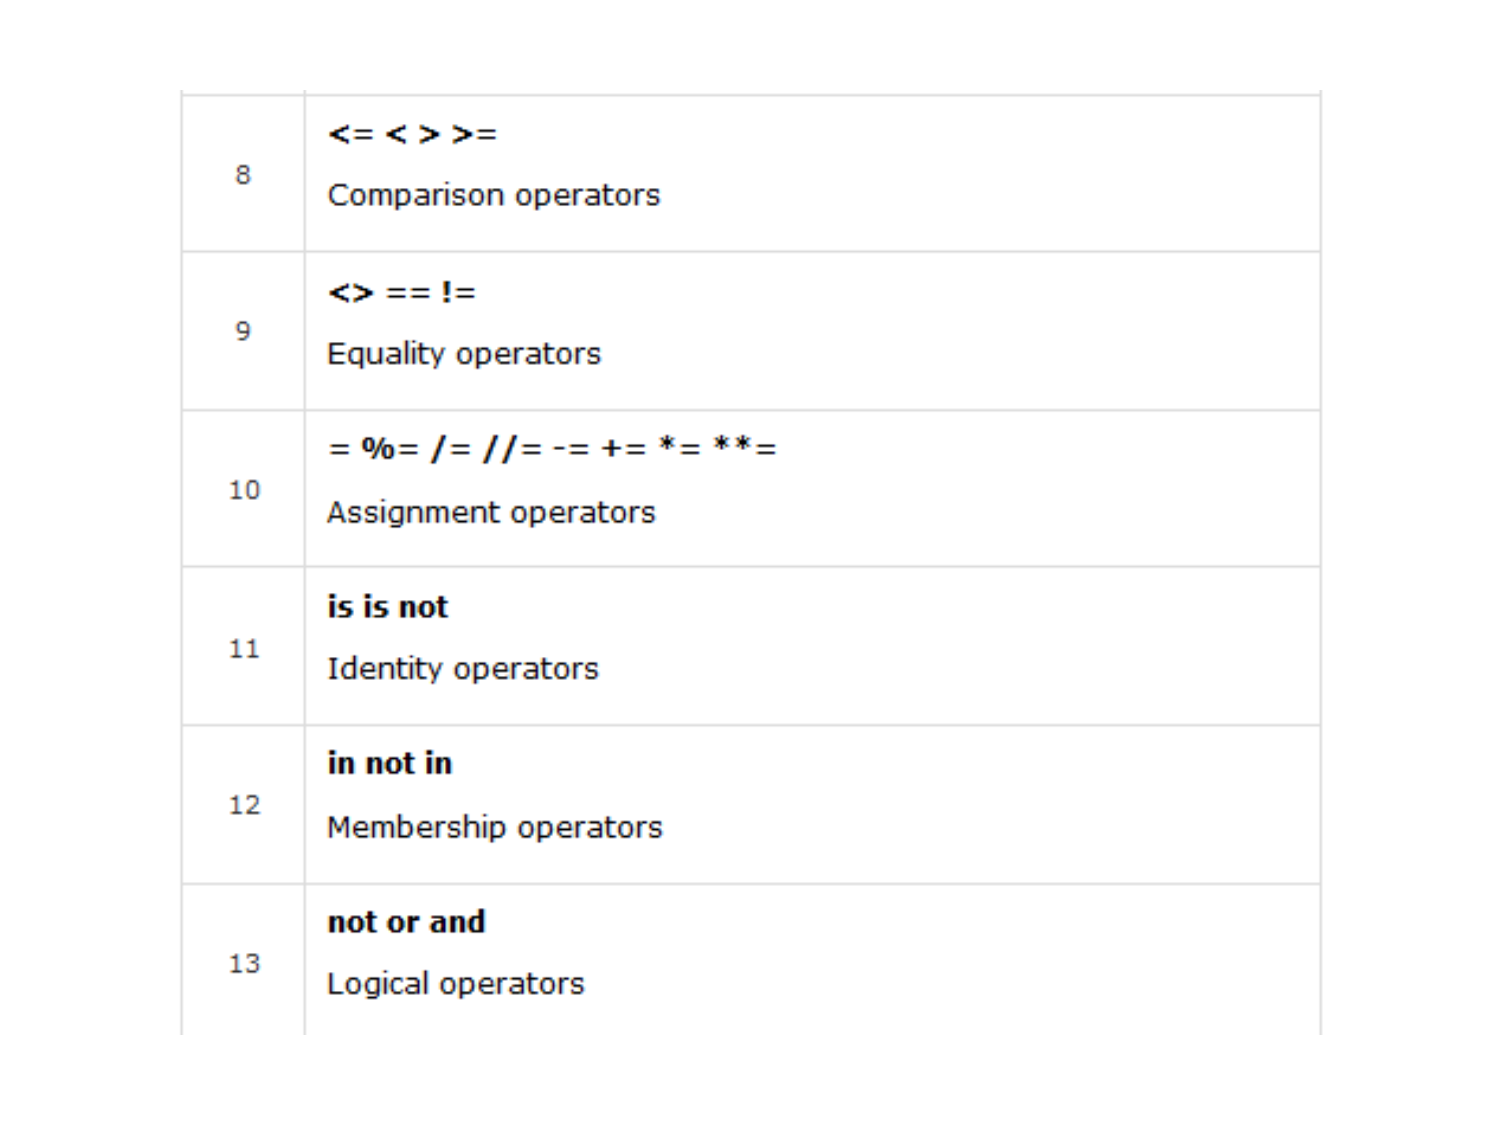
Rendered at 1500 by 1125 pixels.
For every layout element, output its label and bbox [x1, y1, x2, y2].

picture [174, 90, 1326, 1035]
